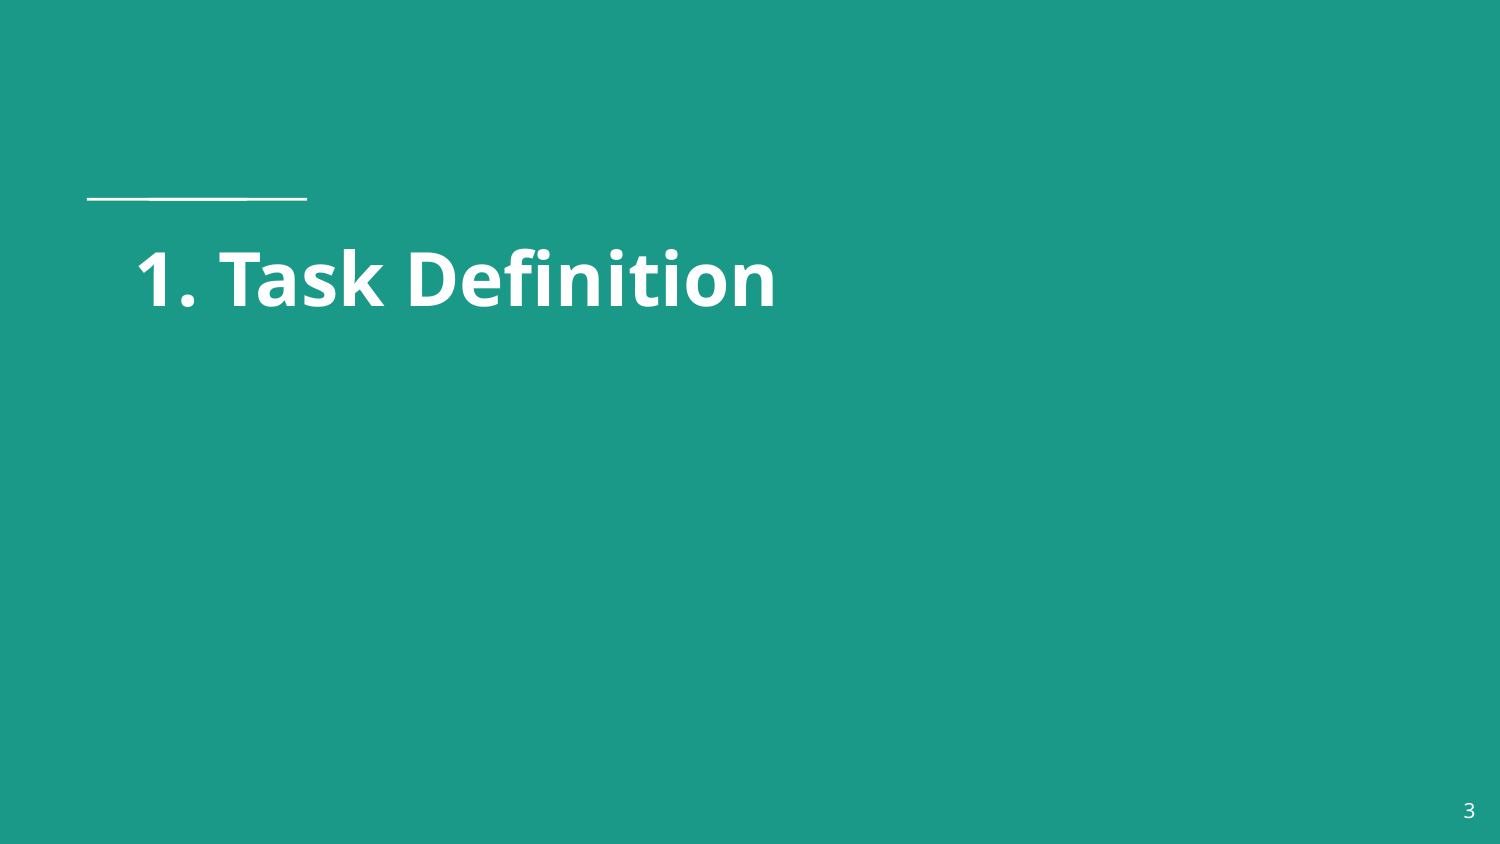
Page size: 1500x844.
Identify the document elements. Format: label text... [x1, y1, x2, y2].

slide_number ‹#› [1400, 779, 1491, 844]
title 1. Task Definition [119, 216, 1381, 466]
